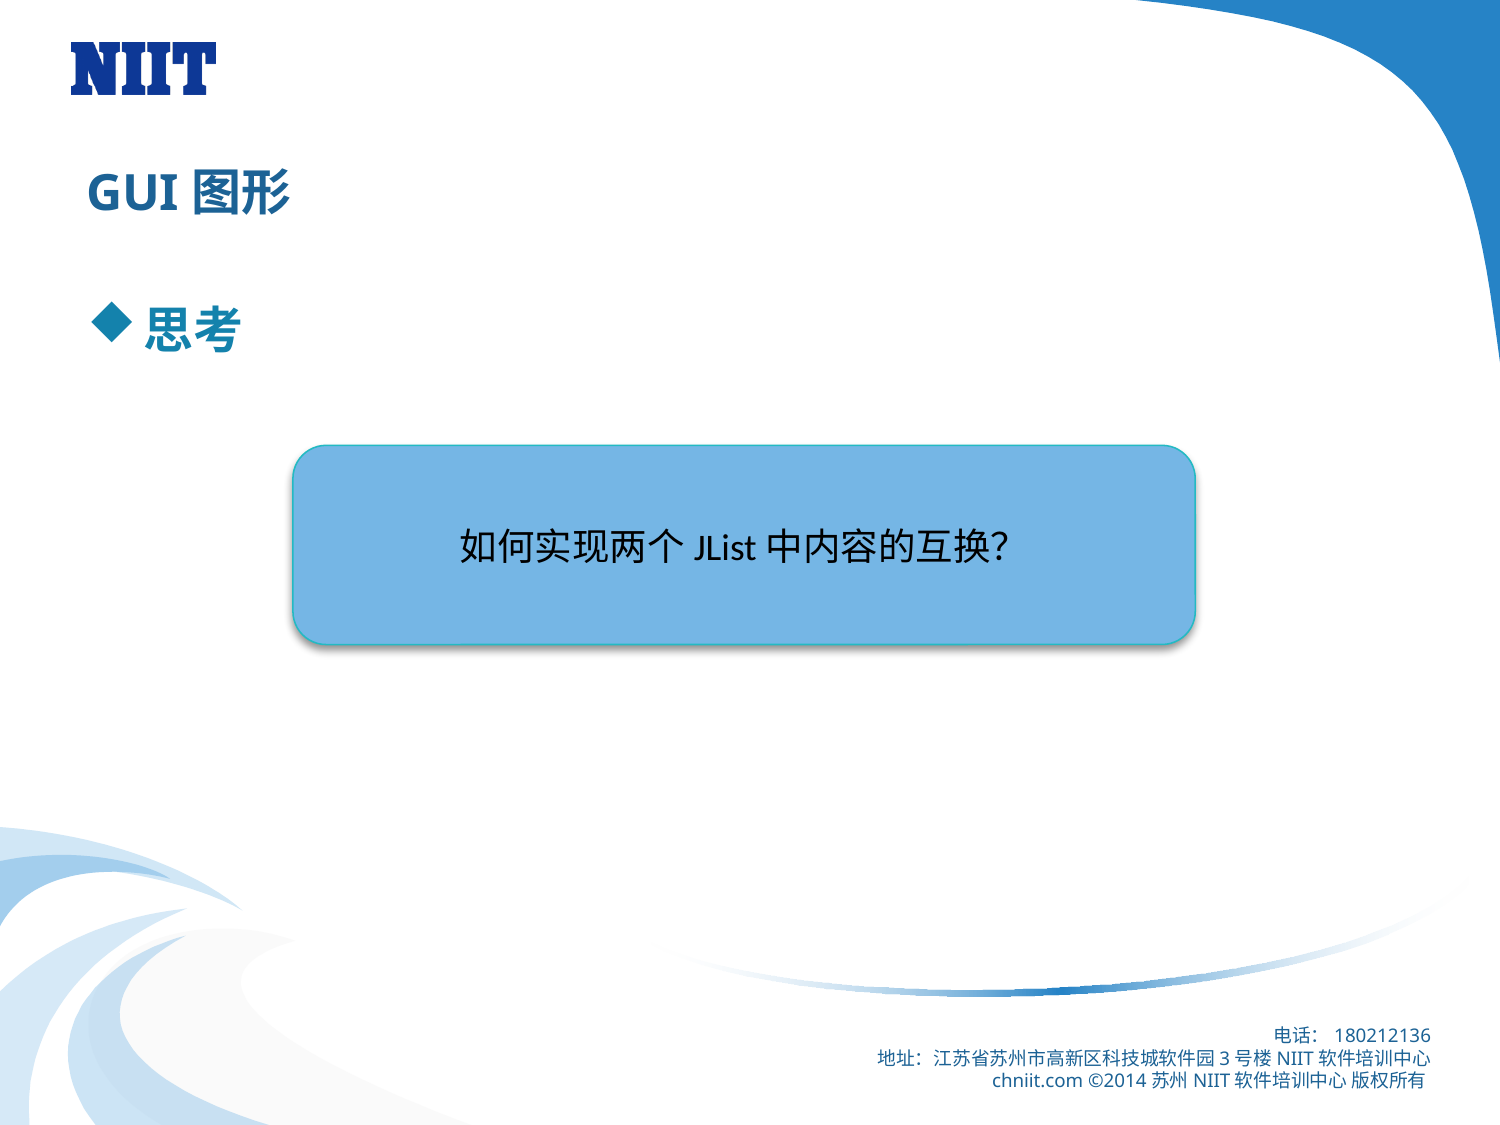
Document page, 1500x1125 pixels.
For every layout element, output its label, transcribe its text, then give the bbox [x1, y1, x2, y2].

text_box 如何实现两个JList中内容的互换？ [292, 444, 1197, 646]
picture [71, 42, 216, 95]
list 思考 [72, 291, 1425, 983]
title GUI图形 [71, 131, 1422, 250]
